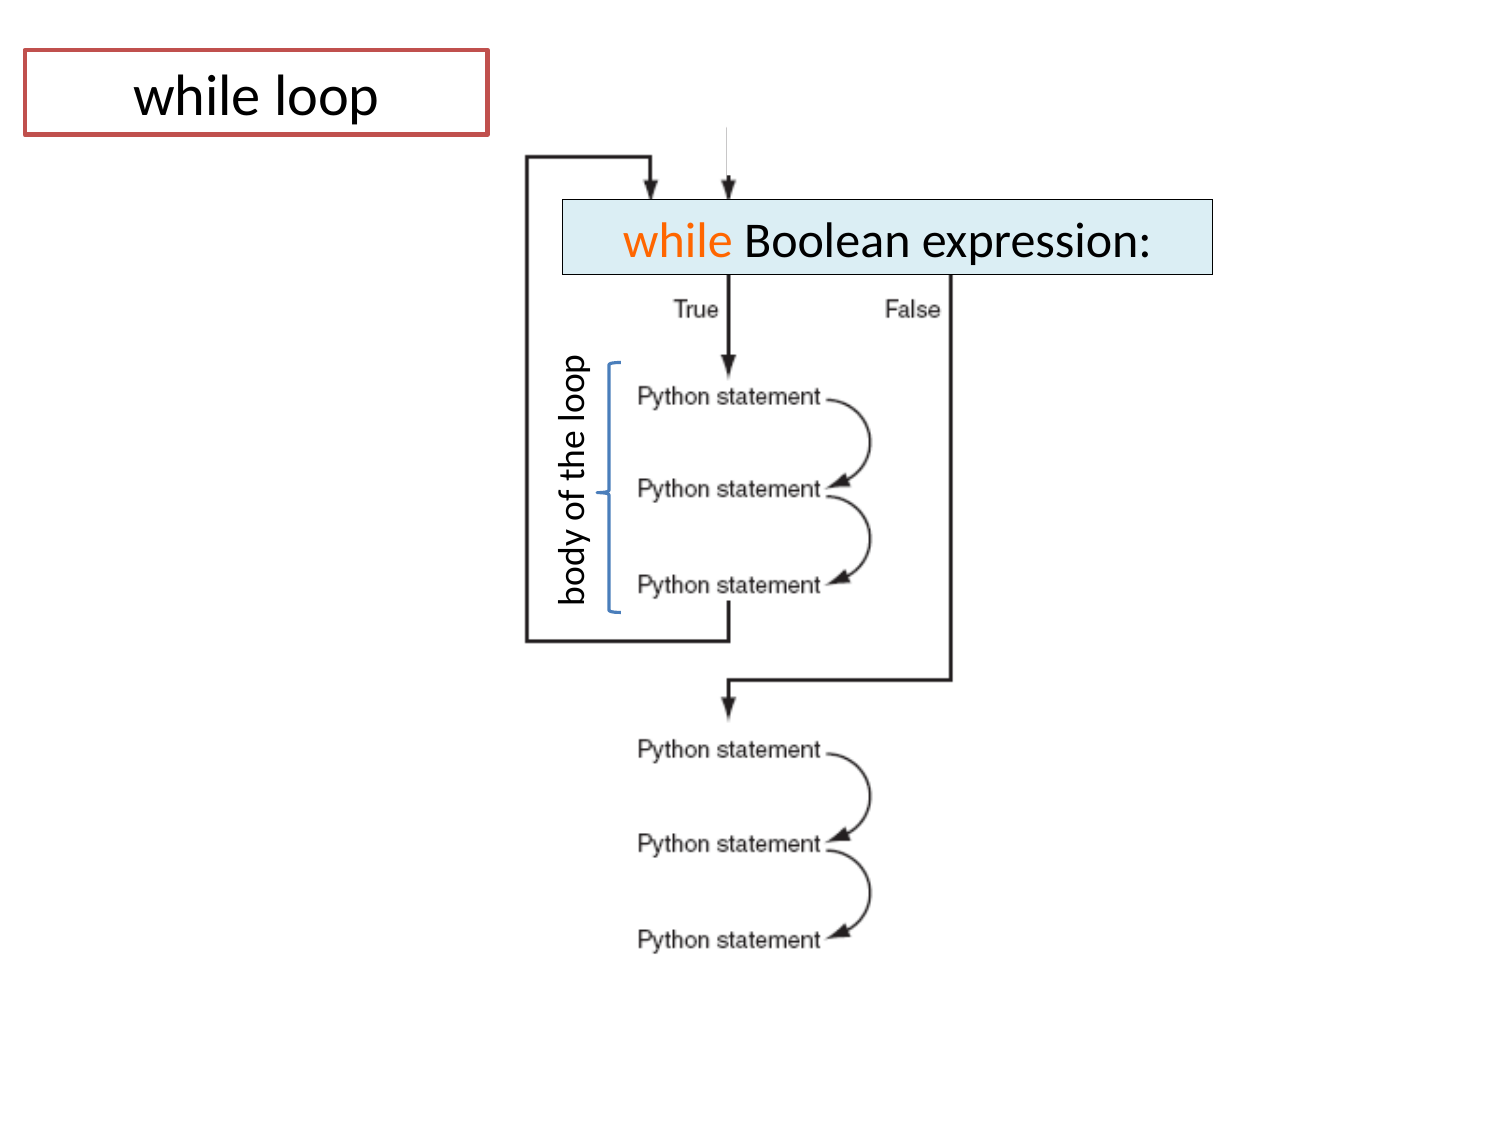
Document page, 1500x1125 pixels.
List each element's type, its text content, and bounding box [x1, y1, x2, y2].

text_box while loop [24, 50, 488, 135]
text_box while Boolean expression: [1043, 199, 1213, 275]
picture [462, 100, 1038, 1026]
